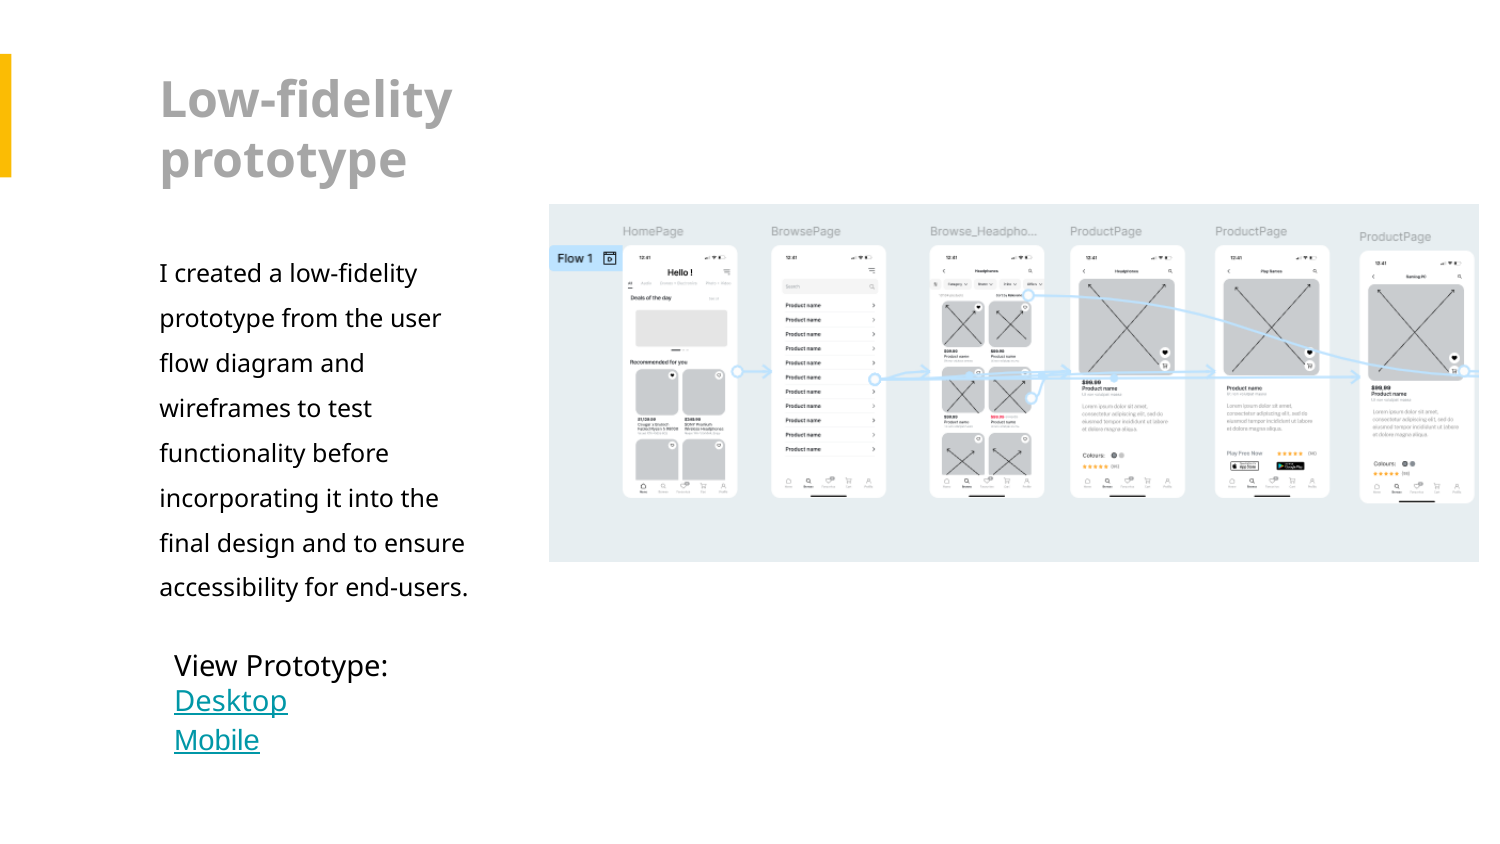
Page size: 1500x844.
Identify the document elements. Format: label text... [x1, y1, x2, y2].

text_box I created a low-fidelity prototype from the user flow diagram and wireframes to test functionality before incorporating it into the final design and to ensure accessibility for end-users. [159, 227, 486, 617]
text_box Low-fidelity prototype [159, 52, 599, 203]
text_box View Prototype: Desktop Mobile [159, 639, 910, 764]
picture [548, 203, 1480, 562]
